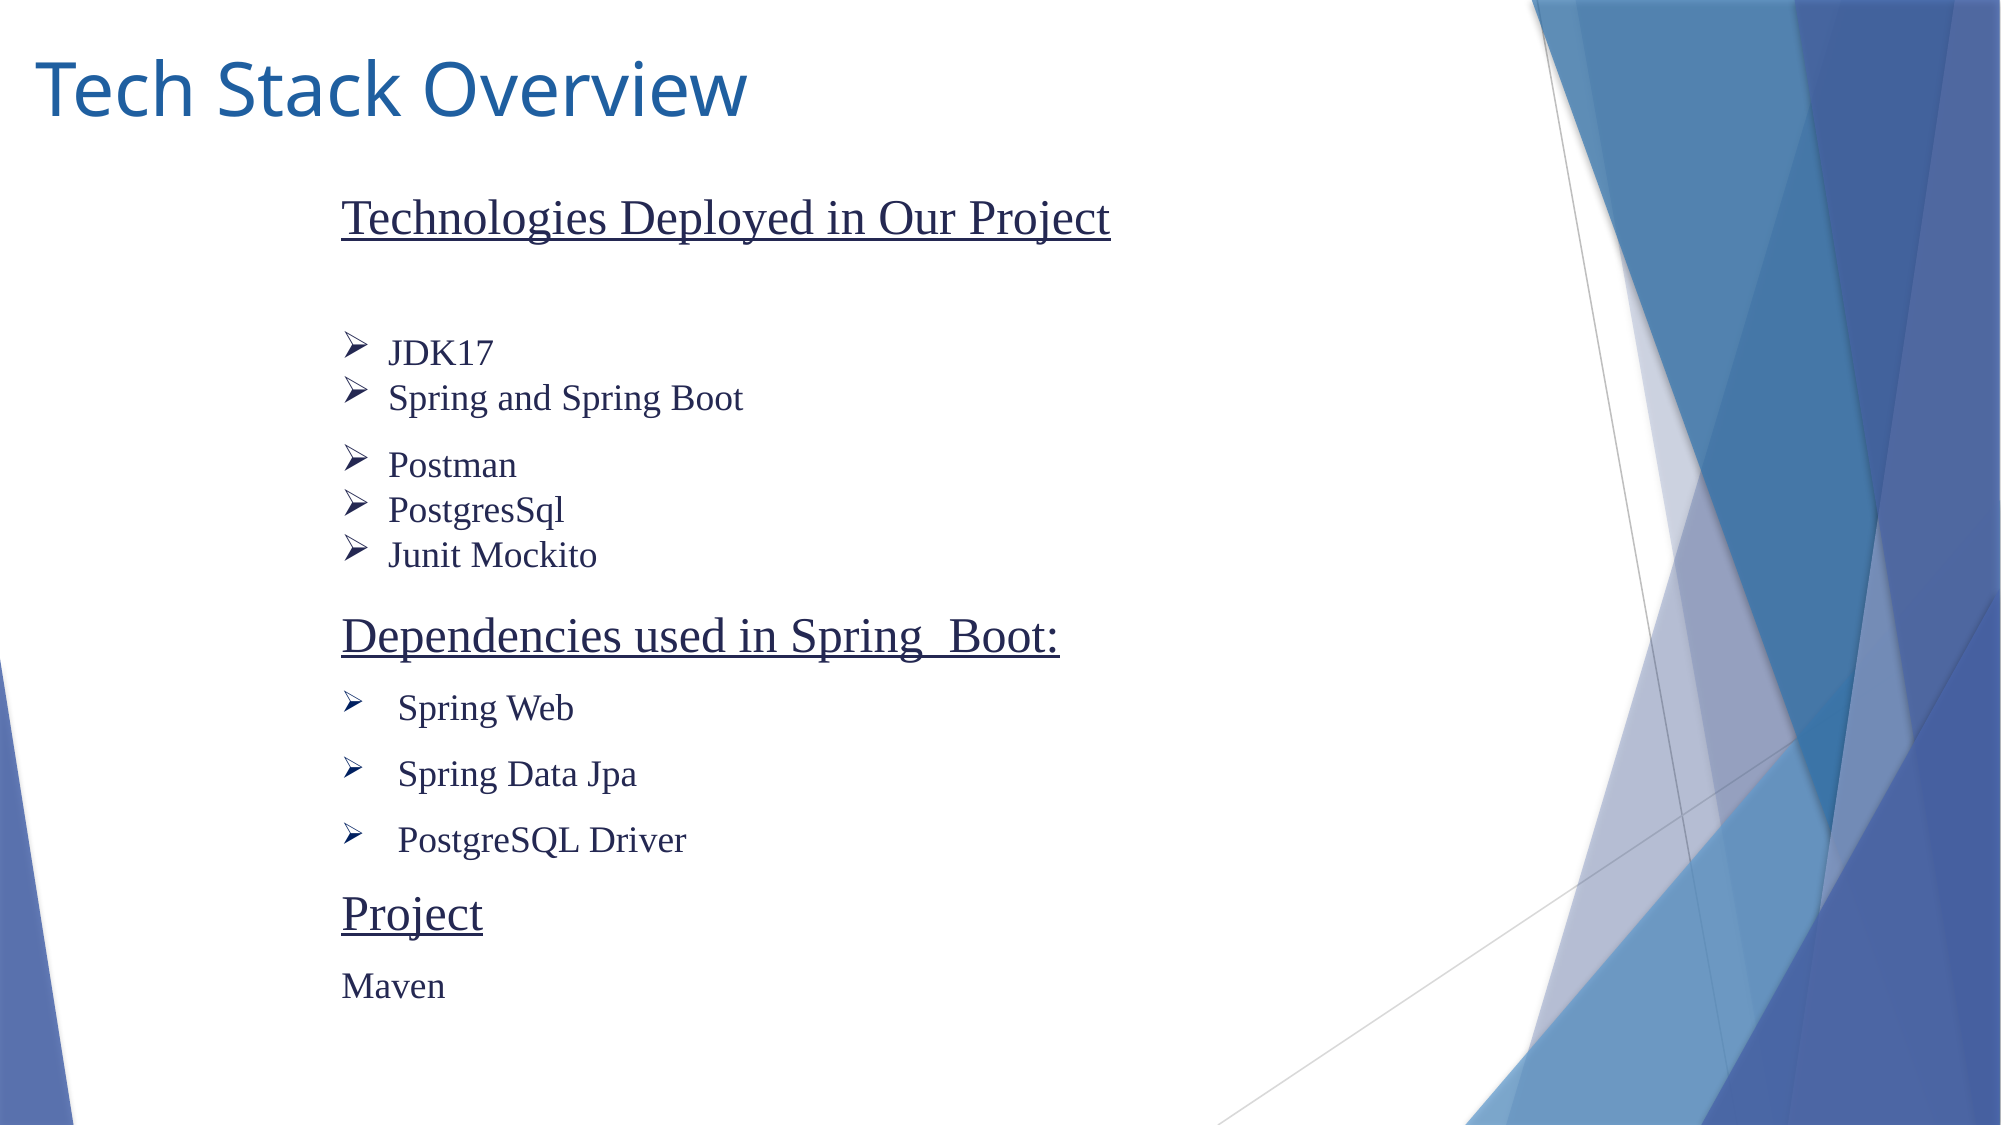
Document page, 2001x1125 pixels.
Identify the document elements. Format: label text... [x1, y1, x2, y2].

title Tech Stack Overview [20, 34, 1674, 251]
text_box Technologies Deployed in Our Project JDK17 Spring and Spring Boot Postman PostgresSql Junit Mockito [326, 177, 1344, 703]
text_box Dependencies used in Spring Boot: Spring Web Spring Data Jpa PostgreSQL Driver Project Maven [326, 703, 1280, 1125]
